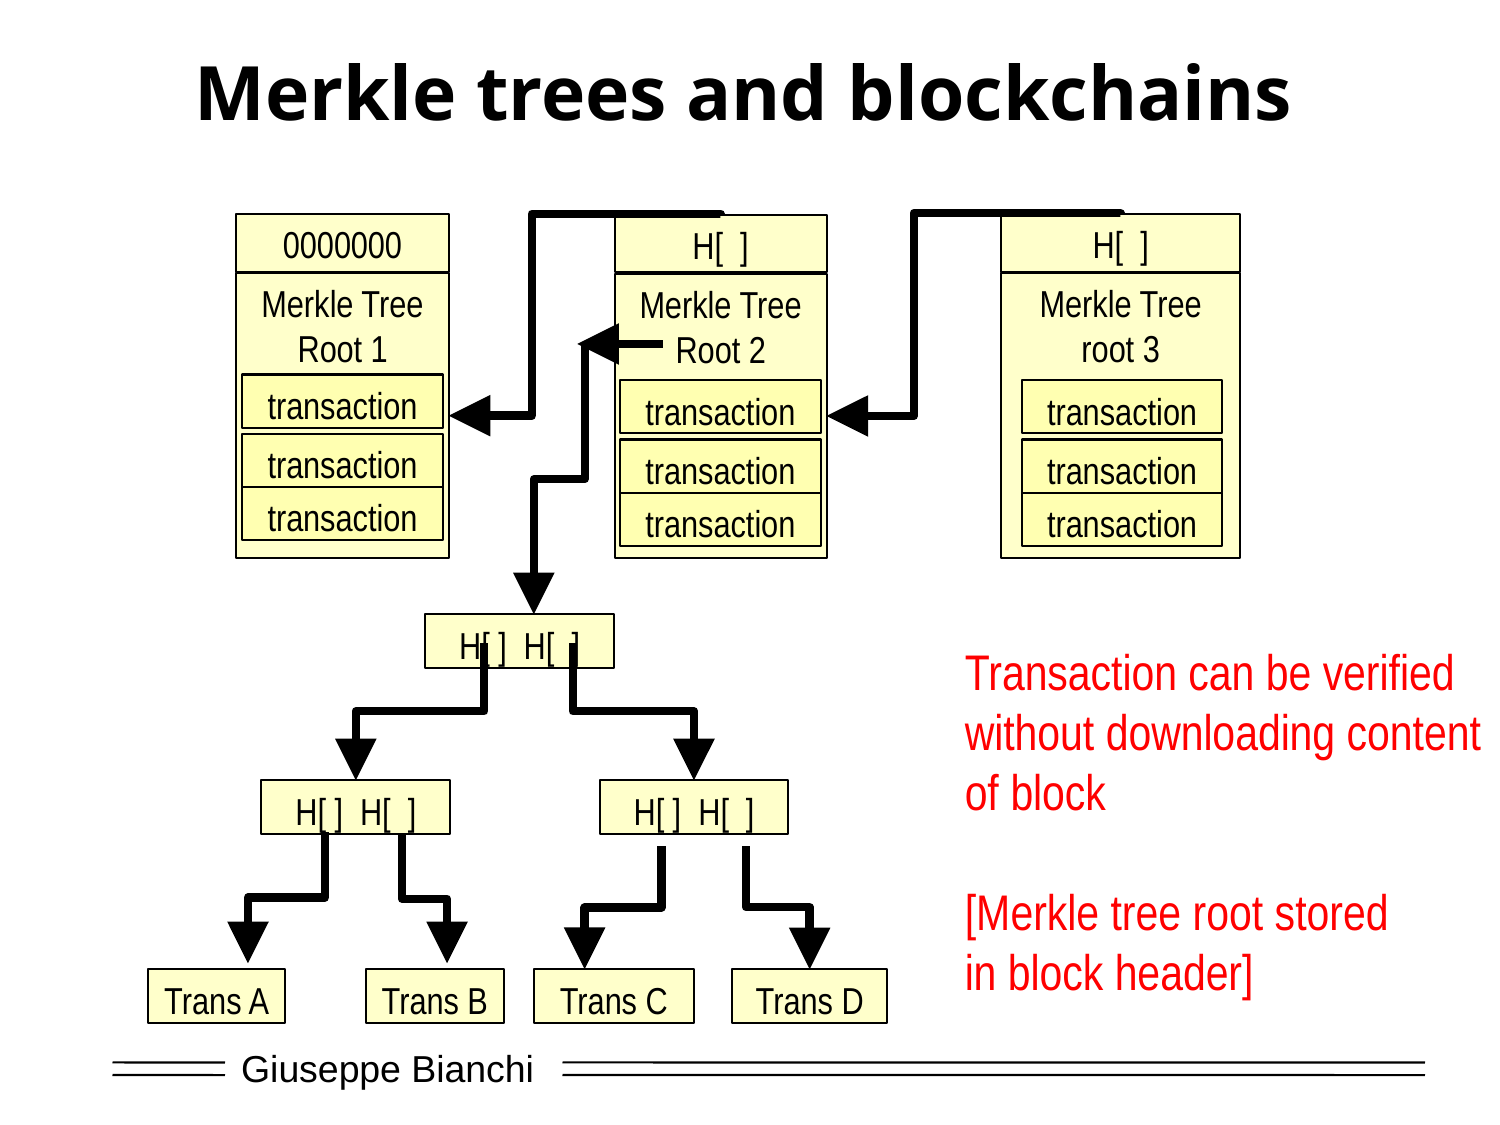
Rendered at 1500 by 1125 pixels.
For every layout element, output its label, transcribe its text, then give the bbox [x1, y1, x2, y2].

text_box H[ ] [723, 214, 824, 273]
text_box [351, 647, 489, 777]
text_box Merkle Tree root 3 [1000, 272, 1241, 559]
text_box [220, 858, 353, 937]
text_box Merkle Tree Root 2 [614, 419, 827, 559]
text_box H[ ] H[ ] [261, 780, 451, 835]
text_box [448, 214, 721, 416]
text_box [359, 875, 490, 922]
text_box Transaction can be verified without downloading content of block [Merkle tree root stored in block header] [949, 633, 1500, 1009]
text_box transaction [620, 380, 821, 434]
text_box H[ ] H[ ] [599, 780, 789, 835]
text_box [715, 875, 840, 940]
text_box Trans A [147, 969, 286, 1024]
text_box H[ ] [1122, 214, 1241, 272]
text_box Trans C [533, 969, 694, 1024]
text_box Trans D [732, 969, 888, 1024]
text_box transaction [1021, 380, 1223, 434]
text_box transaction [1021, 492, 1223, 546]
text_box Merkle Tree Root 2 [726, 273, 821, 380]
title Merkle trees and blockchains [112, 36, 1376, 144]
text_box transaction [620, 492, 821, 546]
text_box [561, 868, 685, 947]
text_box transaction [620, 439, 821, 492]
text_box transaction [242, 486, 443, 540]
text_box transaction [1021, 439, 1223, 492]
text_box Trans B [366, 969, 504, 1024]
text_box 0000000 [236, 214, 447, 272]
text_box H[ ] H[ ] [425, 614, 614, 669]
text_box Merkle Tree Root 1 [236, 272, 449, 559]
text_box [564, 650, 703, 773]
text_box transaction [242, 374, 443, 428]
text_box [423, 453, 695, 505]
text_box transaction [242, 433, 443, 486]
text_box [826, 213, 1121, 417]
